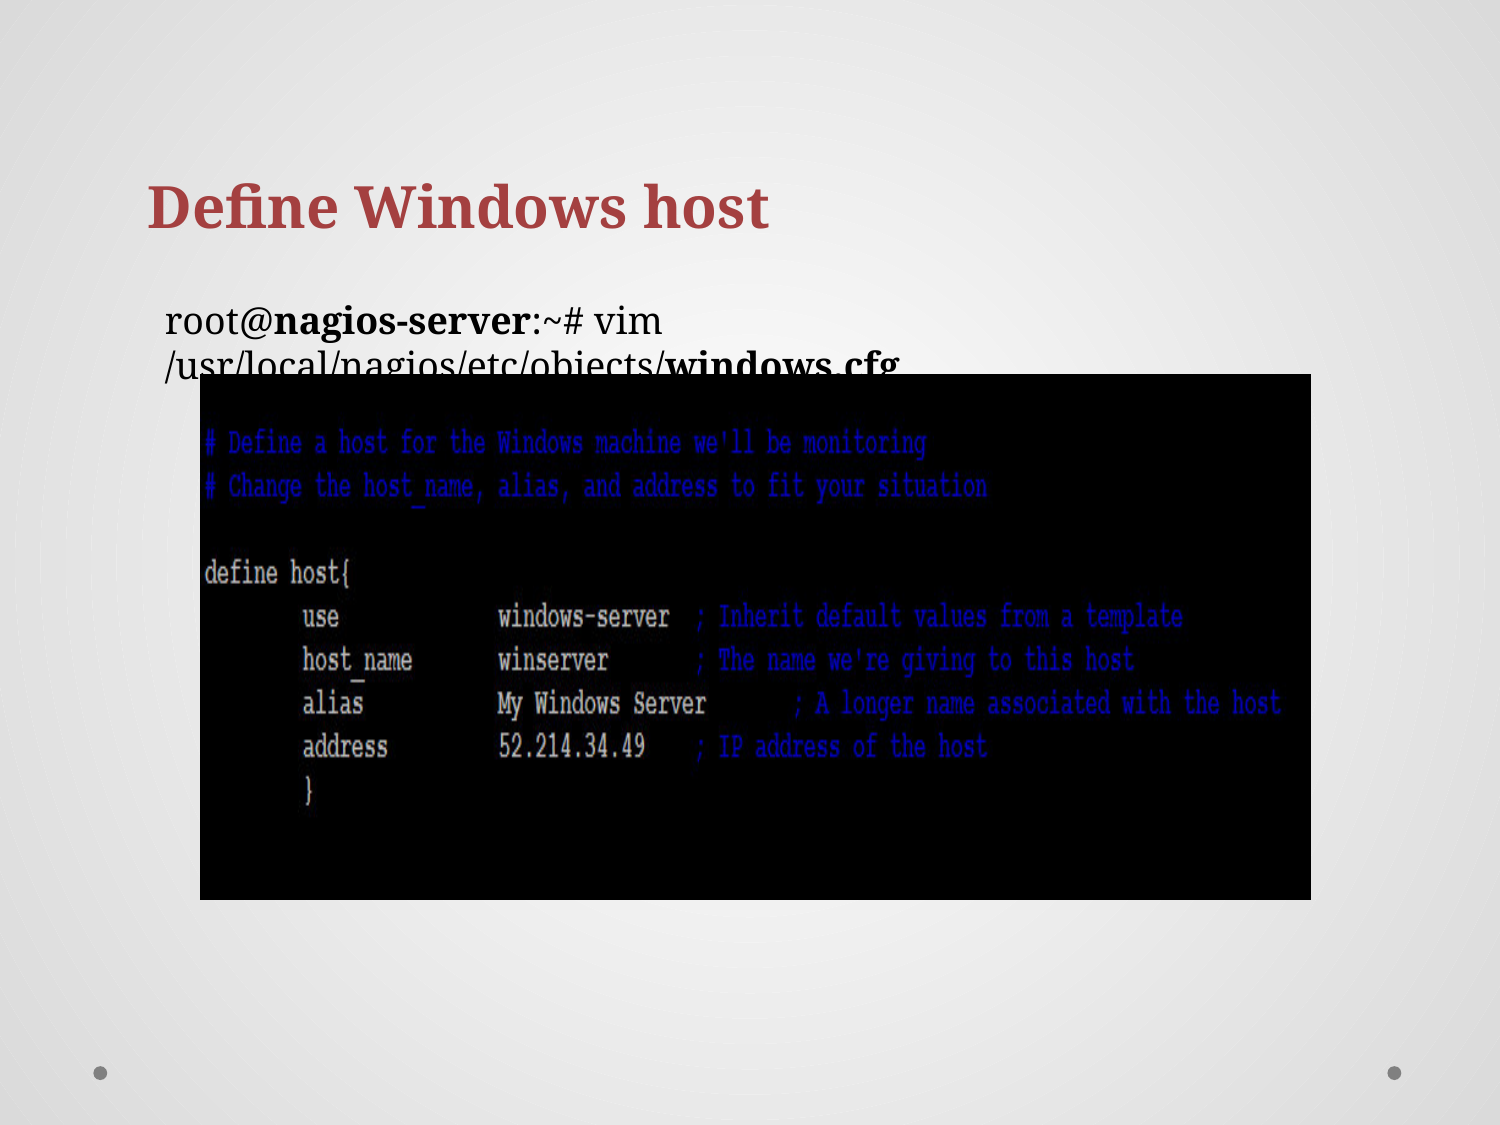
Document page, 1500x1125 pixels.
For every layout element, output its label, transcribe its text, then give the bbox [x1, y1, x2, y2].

text_box Define Windows host [132, 162, 816, 248]
picture [199, 374, 1311, 901]
text_box root@nagios-server:~# vim /usr/local/nagios/etc/objects/windows.cfg [149, 289, 1350, 395]
